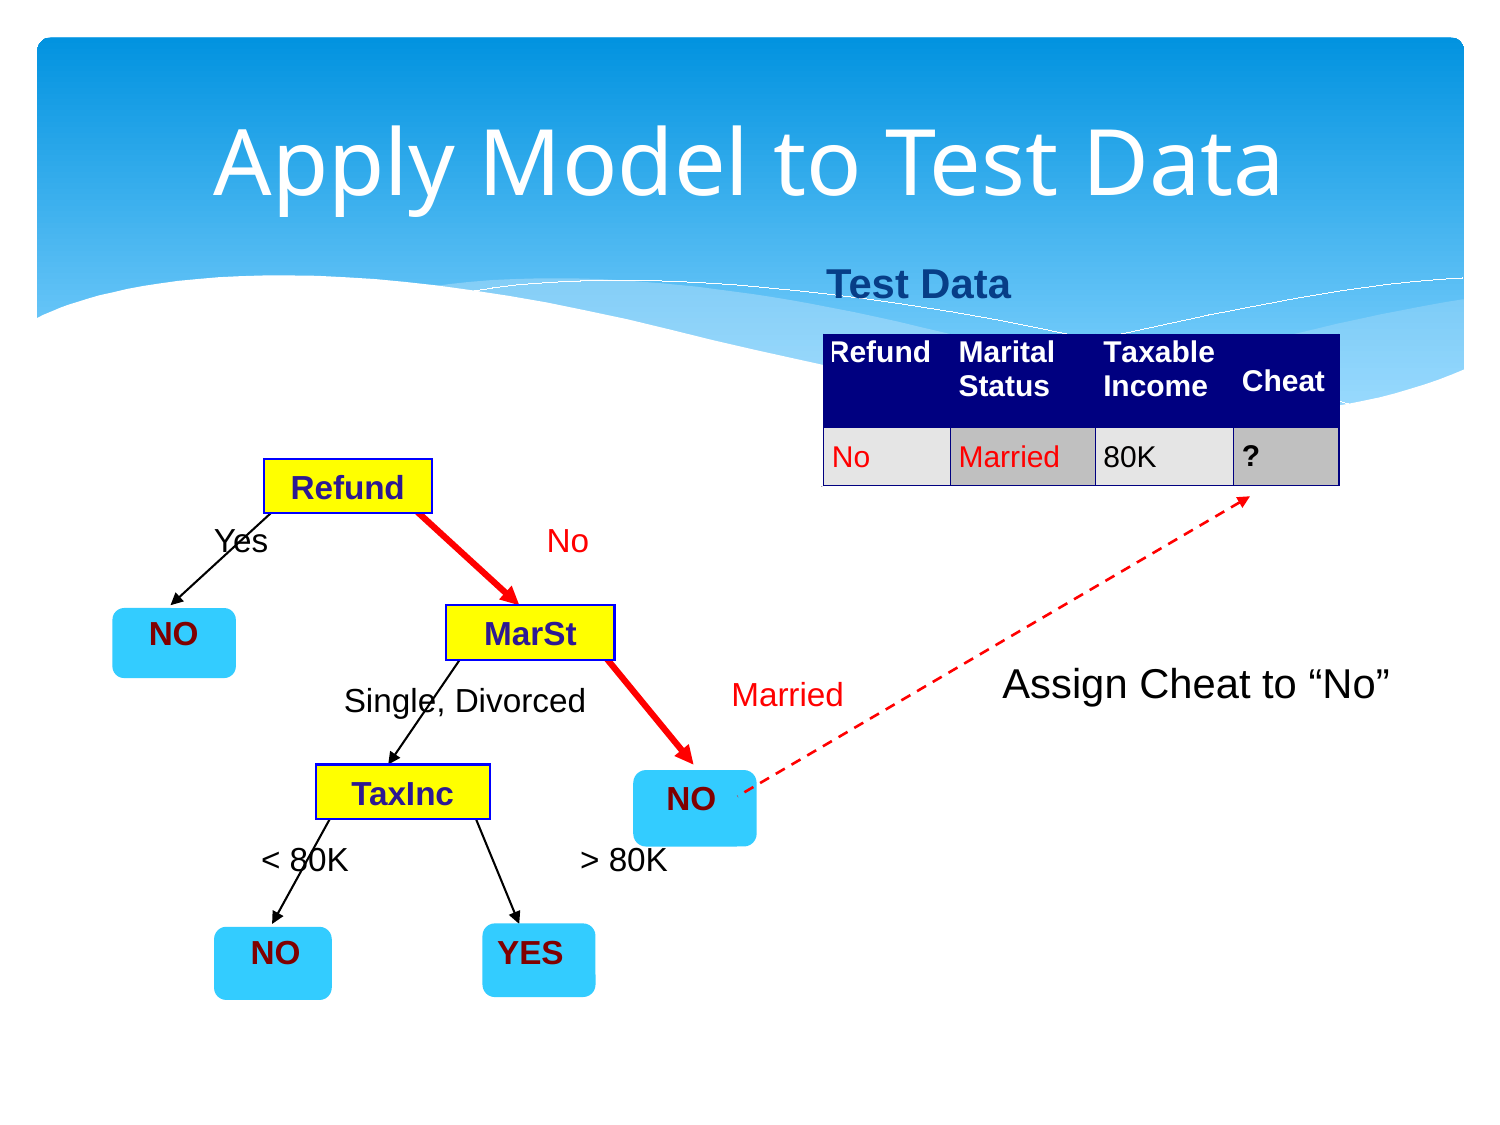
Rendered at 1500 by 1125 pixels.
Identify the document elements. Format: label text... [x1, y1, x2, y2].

text_box [272, 886, 294, 923]
text_box [503, 886, 521, 923]
text_box NO [595, 770, 788, 825]
text_box [633, 825, 757, 847]
text_box YES [468, 923, 593, 979]
text_box [477, 567, 520, 605]
text_box Refund [263, 458, 432, 514]
text_box Test Data [787, 258, 1050, 314]
text_box NO [77, 605, 270, 660]
text_box Yes [86, 511, 284, 567]
text_box Single, Divorced [216, 671, 602, 727]
text_box [388, 727, 414, 764]
text_box No [419, 511, 604, 567]
text_box [482, 928, 596, 998]
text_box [812, 333, 1362, 521]
text_box Married [604, 665, 869, 721]
text_box TaxInc [315, 764, 490, 820]
text_box > 80K [452, 830, 683, 886]
text_box MarSt [446, 605, 615, 660]
text_box < 80K [133, 830, 364, 886]
text_box [170, 567, 213, 605]
text_box NO [179, 923, 372, 979]
text_box [657, 721, 694, 765]
title Apply Model to Test Data [75, 55, 1425, 261]
text_box [112, 660, 236, 679]
text_box Assign Cheat to “No” [987, 658, 1425, 714]
text_box [214, 979, 332, 1000]
